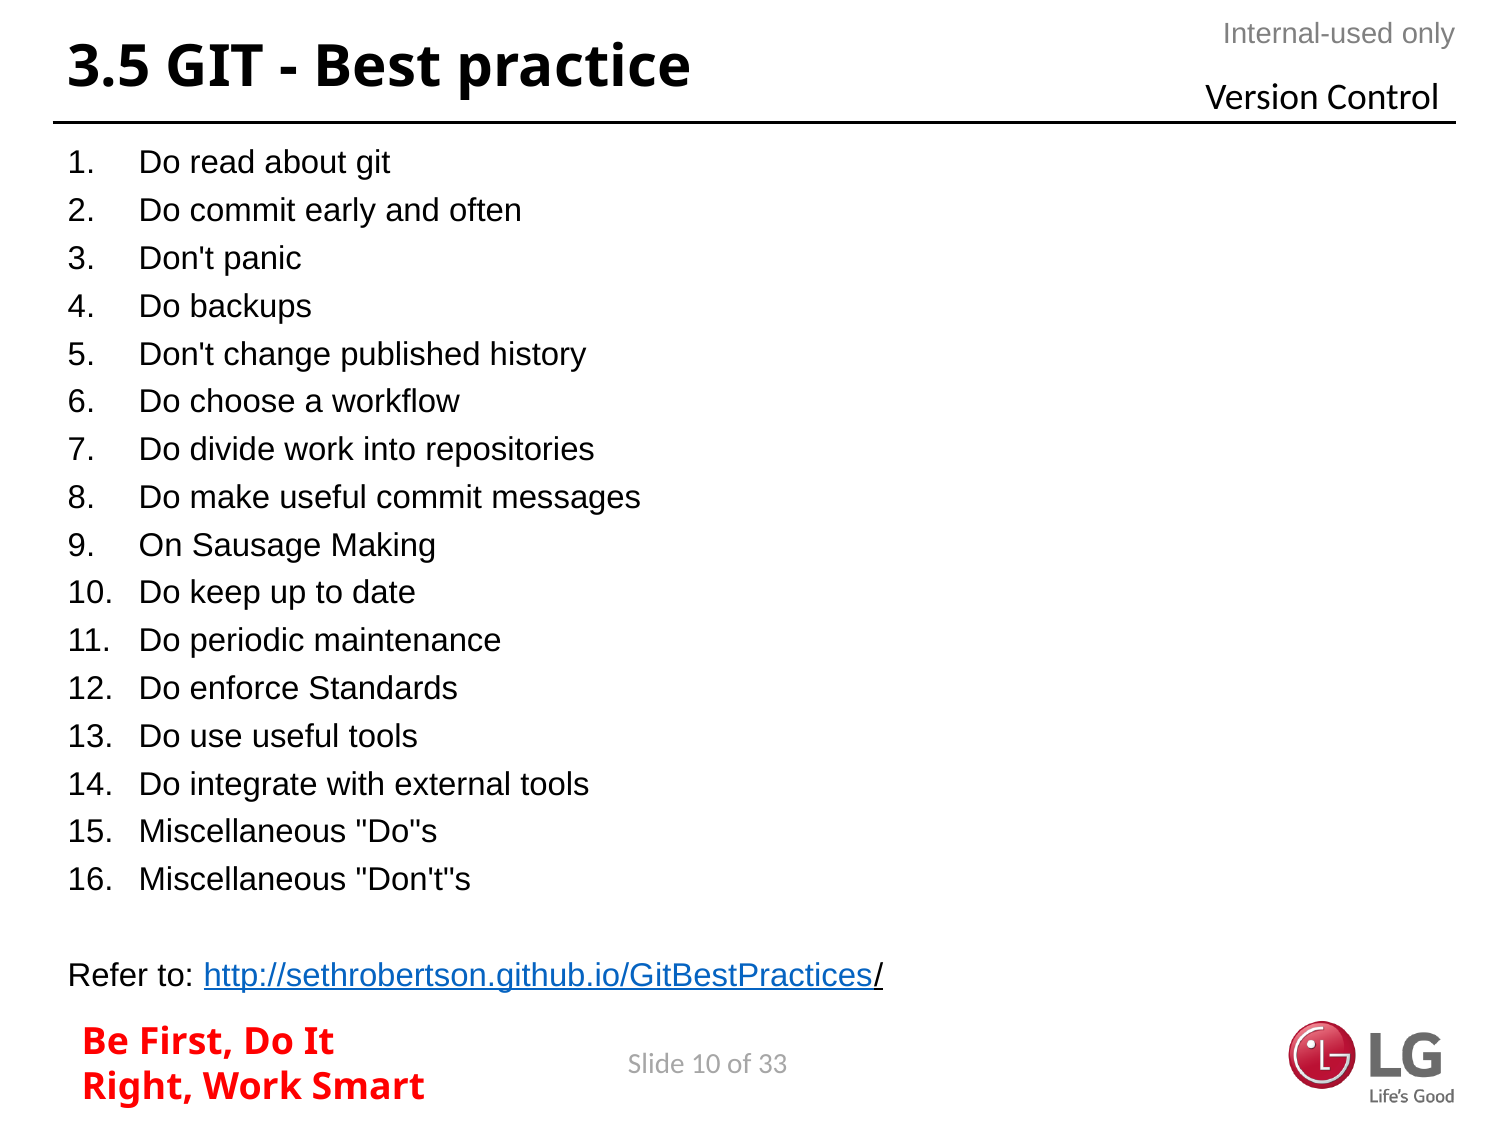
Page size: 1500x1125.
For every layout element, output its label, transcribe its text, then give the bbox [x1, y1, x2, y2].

text_box Version Control [1190, 64, 1455, 125]
list Do read about git Do commit early and often Don't panic Do backups Don't change published history Do choose a workflow Do divide work into repositories Do make useful commit messages On Sausage Making Do keep up to date Do periodic maintenance Do enforce Standards Do use useful tools Do integrate with external tools Miscellaneous "Do"s Miscellaneous "Don't"s Refer to: http://sethrobertson.github.io/GitBestPractices/ [52, 133, 1456, 1002]
picture [1285, 1002, 1456, 1123]
title 3.5 GIT - Best practice [52, 12, 1456, 123]
